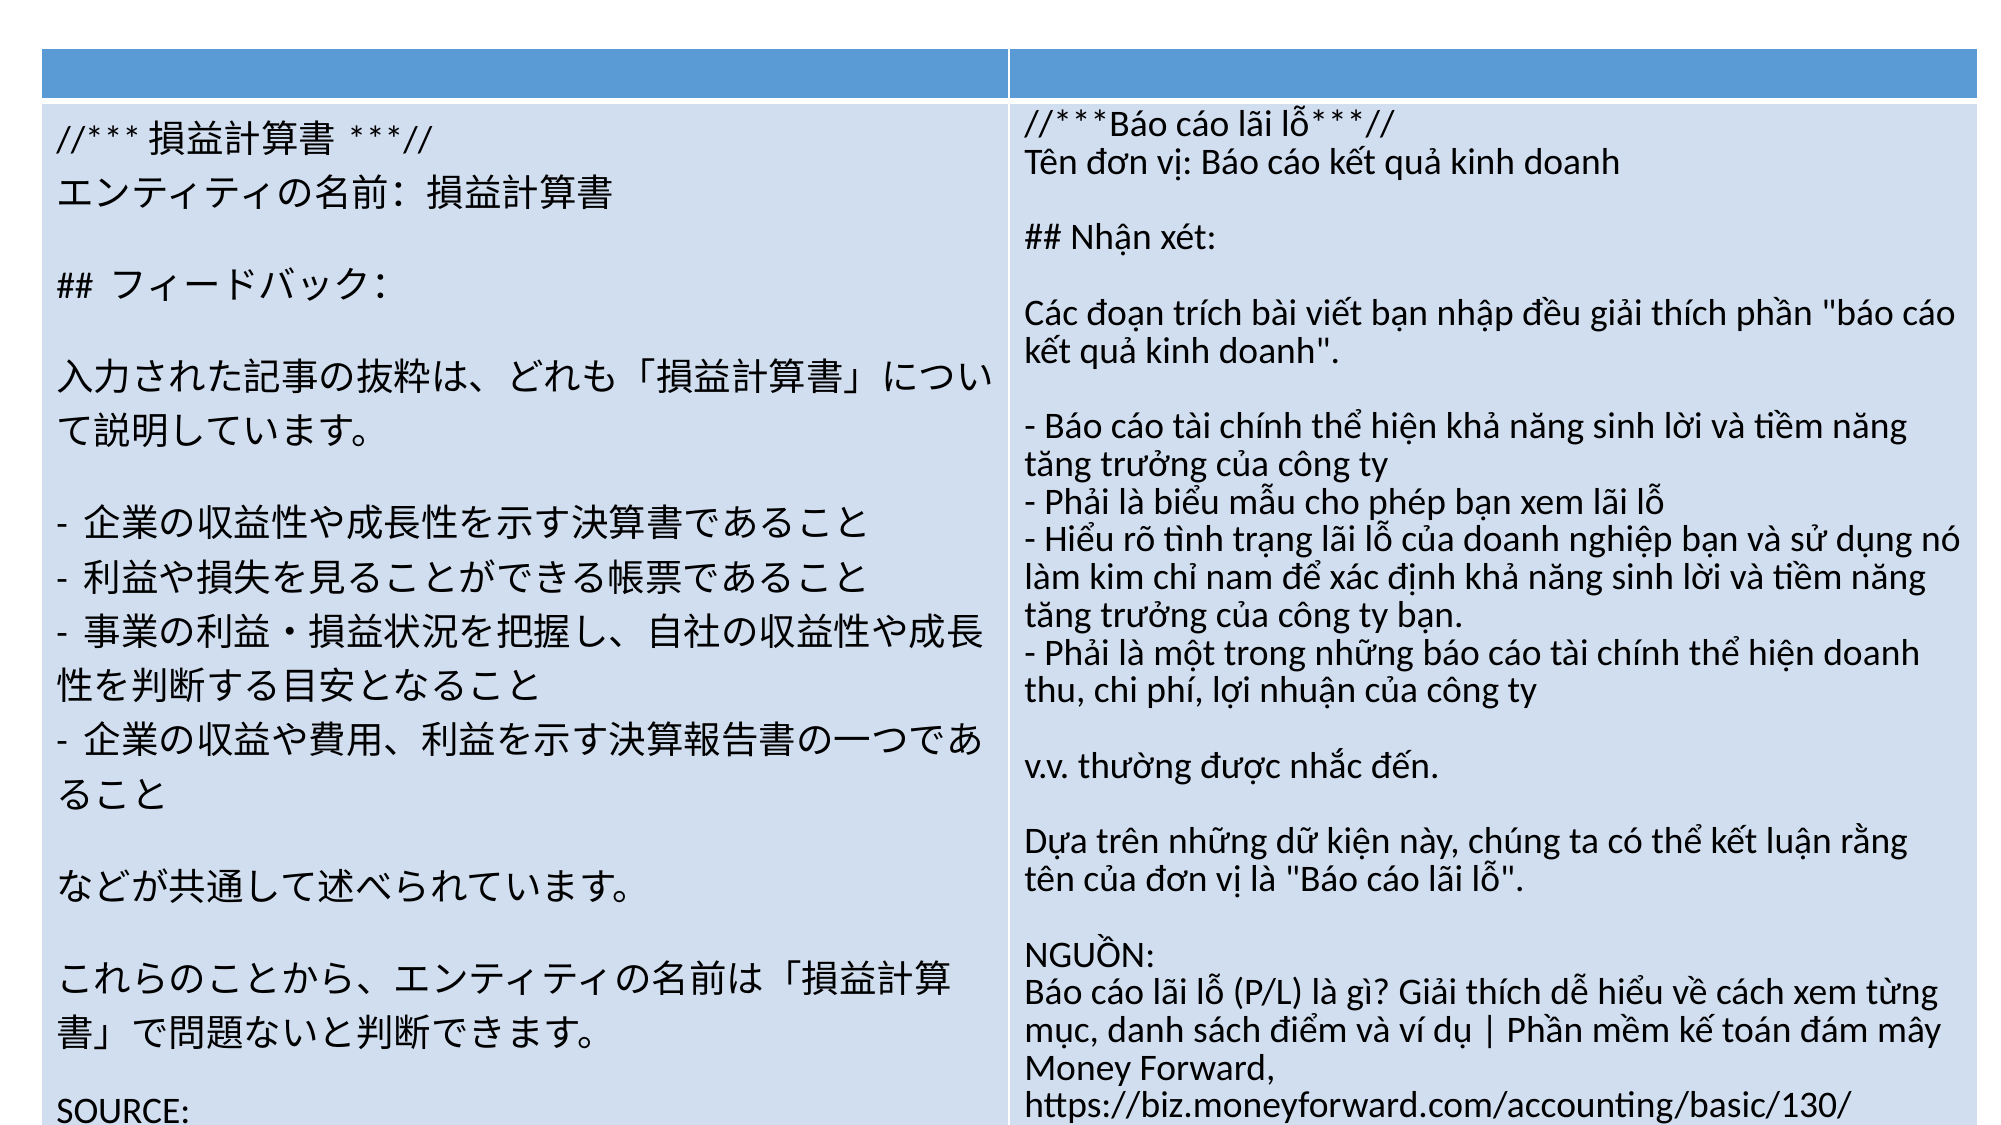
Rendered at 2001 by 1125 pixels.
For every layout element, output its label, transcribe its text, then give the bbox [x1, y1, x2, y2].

table_header [42, 49, 1008, 98]
table_cell //***Báo cáo lãi lỗ***// Tên đơn vị: Báo cáo kết quả kinh doanh ## Nhận xét: Các đoạn trích bài viết bạn nhập đều giải thích phần "báo cáo kết quả kinh doanh". - Báo cáo tài chính thể hiện khả năng sinh lời và tiềm năng tăng trưởng của công ty - Phải là biểu mẫu cho phép bạn xem lãi lỗ - Hiểu rõ tình trạng lãi lỗ của doanh nghiệp bạn và sử dụng nó làm kim chỉ nam để xác định khả năng sinh lời và tiềm năng tăng trưởng của công ty bạn. - Phải là một trong những báo cáo tài chính thể hiện doanh thu, chi phí, lợi nhuận của công ty v.v. thường được nhắc đến. Dựa trên những dữ kiện này, chúng ta có thể kết luận rằng tên của đơn vị là "Báo cáo lãi lỗ". NGUỒN: Báo cáo lãi lỗ (P/L) là gì? Giải thích dễ hiểu về cách xem từng mục, danh sách điểm và ví dụ | Phần mềm kế toán đám mây Money Forward, https://biz.moneyforward.com/accounting/basic/130/ [1010, 104, 1977, 1125]
table_header [1010, 49, 1977, 98]
table_cell //***損益計算書***// エンティティの名前：損益計算書 ## フィードバック： 入力された記事の抜粋は、どれも「損益計算書」について説明しています。 - 企業の収益性や成長性を示す決算書であること - 利益や損失を見ることができる帳票であること - 事業の利益・損益状況を把握し、自社の収益性や成長性を判断する目安となること - 企業の収益や費用、利益を示す決算報告書の一つであること などが共通して述べられています。 これらのことから、エンティティの名前は「損益計算書」で問題ないと判断できます。 SOURCE: 損益計算書（P/L）とは？項目別の見方やポイント一覧・事例をわかりやすく解説 | クラウド会計ソフト マネーフォワード, https://biz.moneyforward.com/accounting/basic/130/ [42, 104, 1008, 1125]
